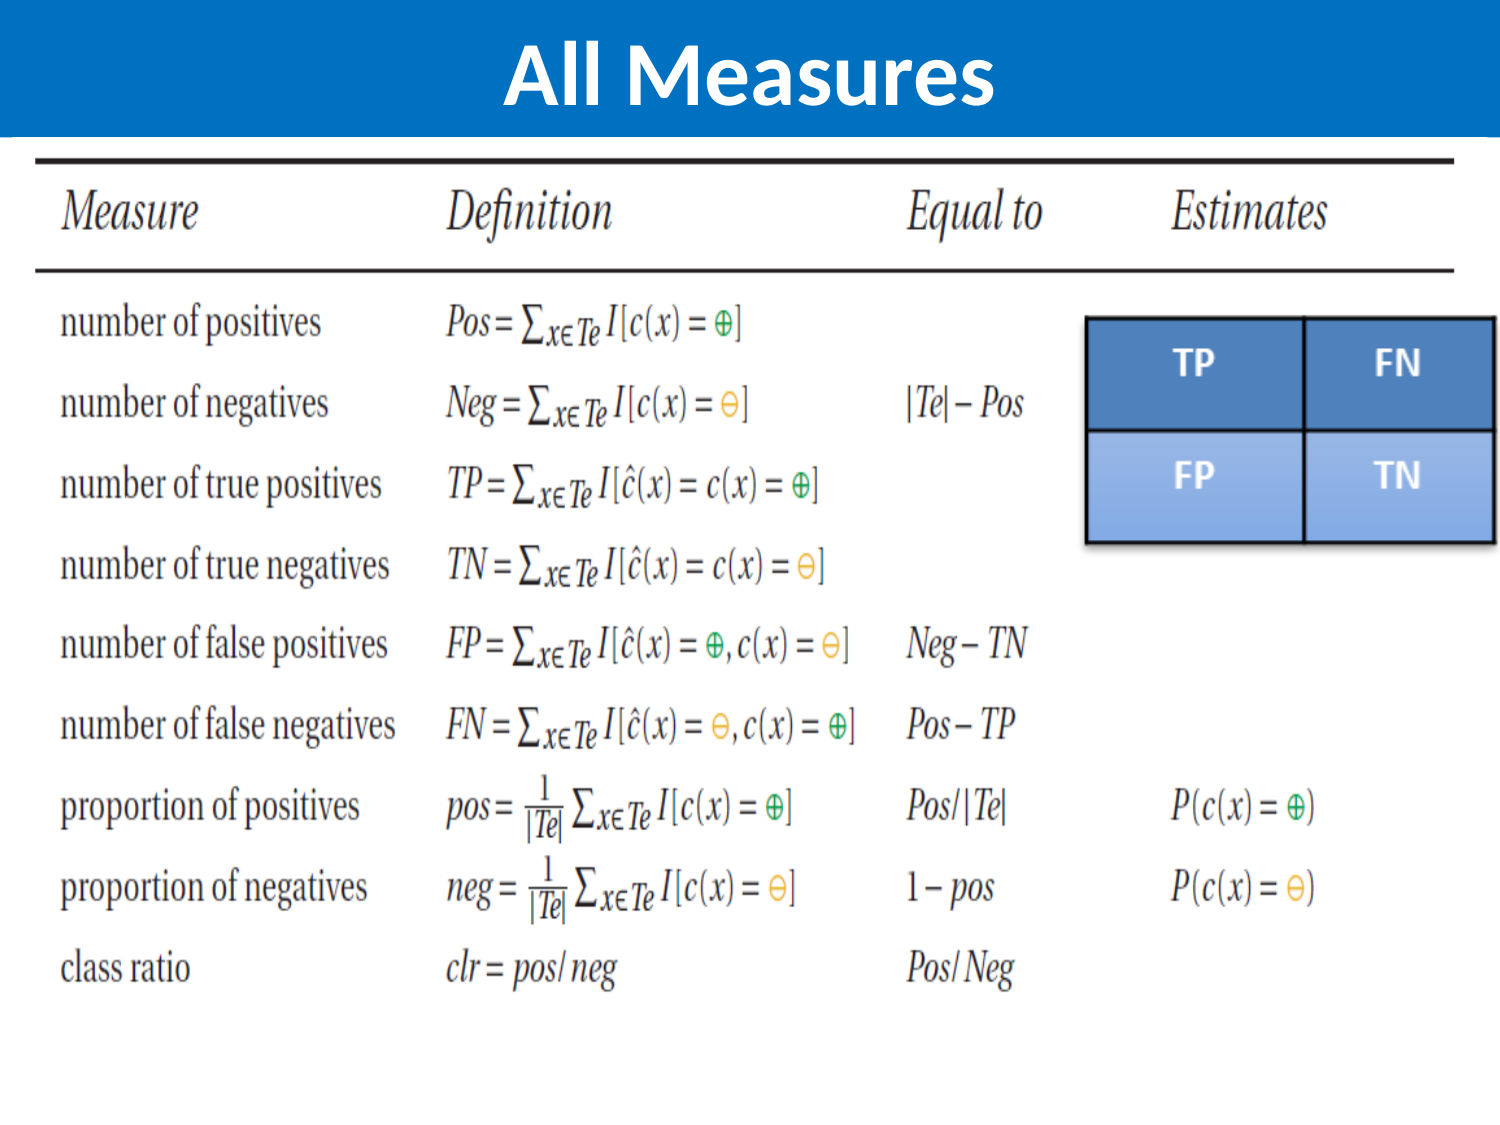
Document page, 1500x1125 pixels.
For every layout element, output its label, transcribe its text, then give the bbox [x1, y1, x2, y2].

title All Measures [0, 0, 1500, 138]
picture [12, 137, 1500, 1001]
